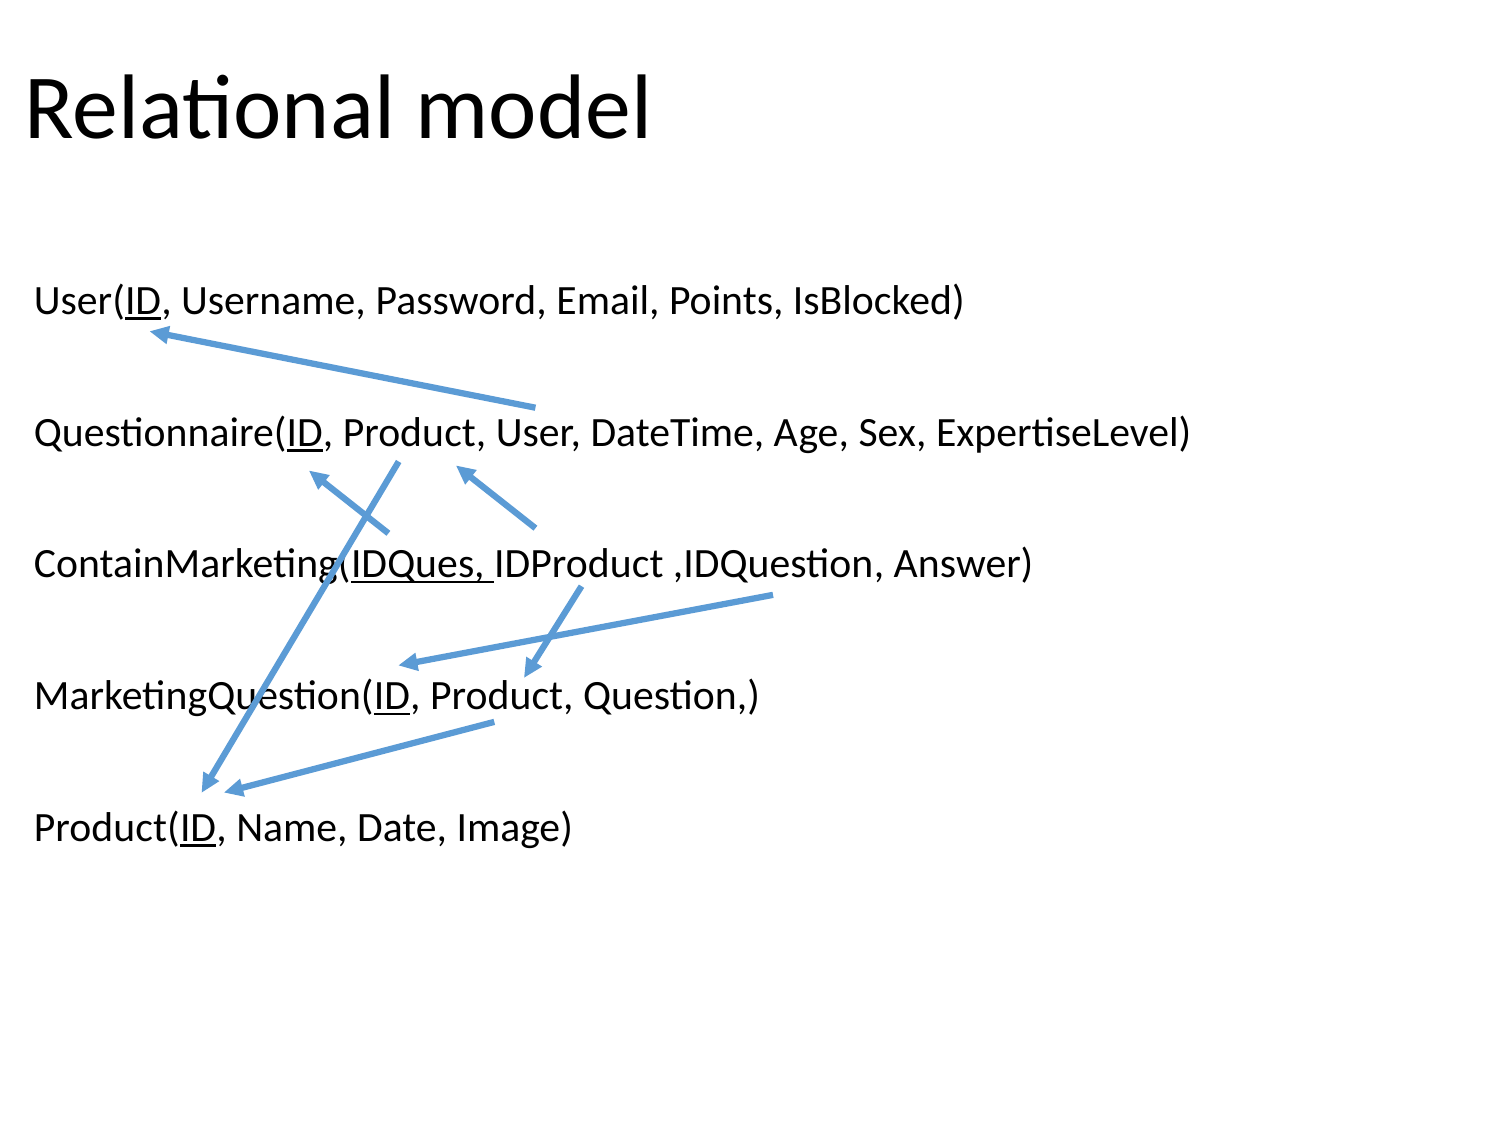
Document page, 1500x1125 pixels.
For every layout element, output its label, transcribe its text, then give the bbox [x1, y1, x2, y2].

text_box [524, 586, 582, 594]
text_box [201, 461, 399, 793]
title Relational model [9, 0, 1304, 218]
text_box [524, 666, 582, 678]
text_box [224, 721, 495, 793]
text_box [398, 594, 774, 666]
list User(ID, Username, Password, Email, Points, IsBlocked) Questionnaire(ID, Product, User, DateTime, Age, Sex, ExpertiseLevel) ContainMarketing(IDQues, IDProduct ,IDQuestion, Answer) MarketingQuestion(ID, Product, Question,) Product(ID, Name, Date, Image) [18, 270, 1500, 1085]
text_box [149, 331, 536, 408]
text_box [456, 465, 536, 529]
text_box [309, 470, 389, 534]
